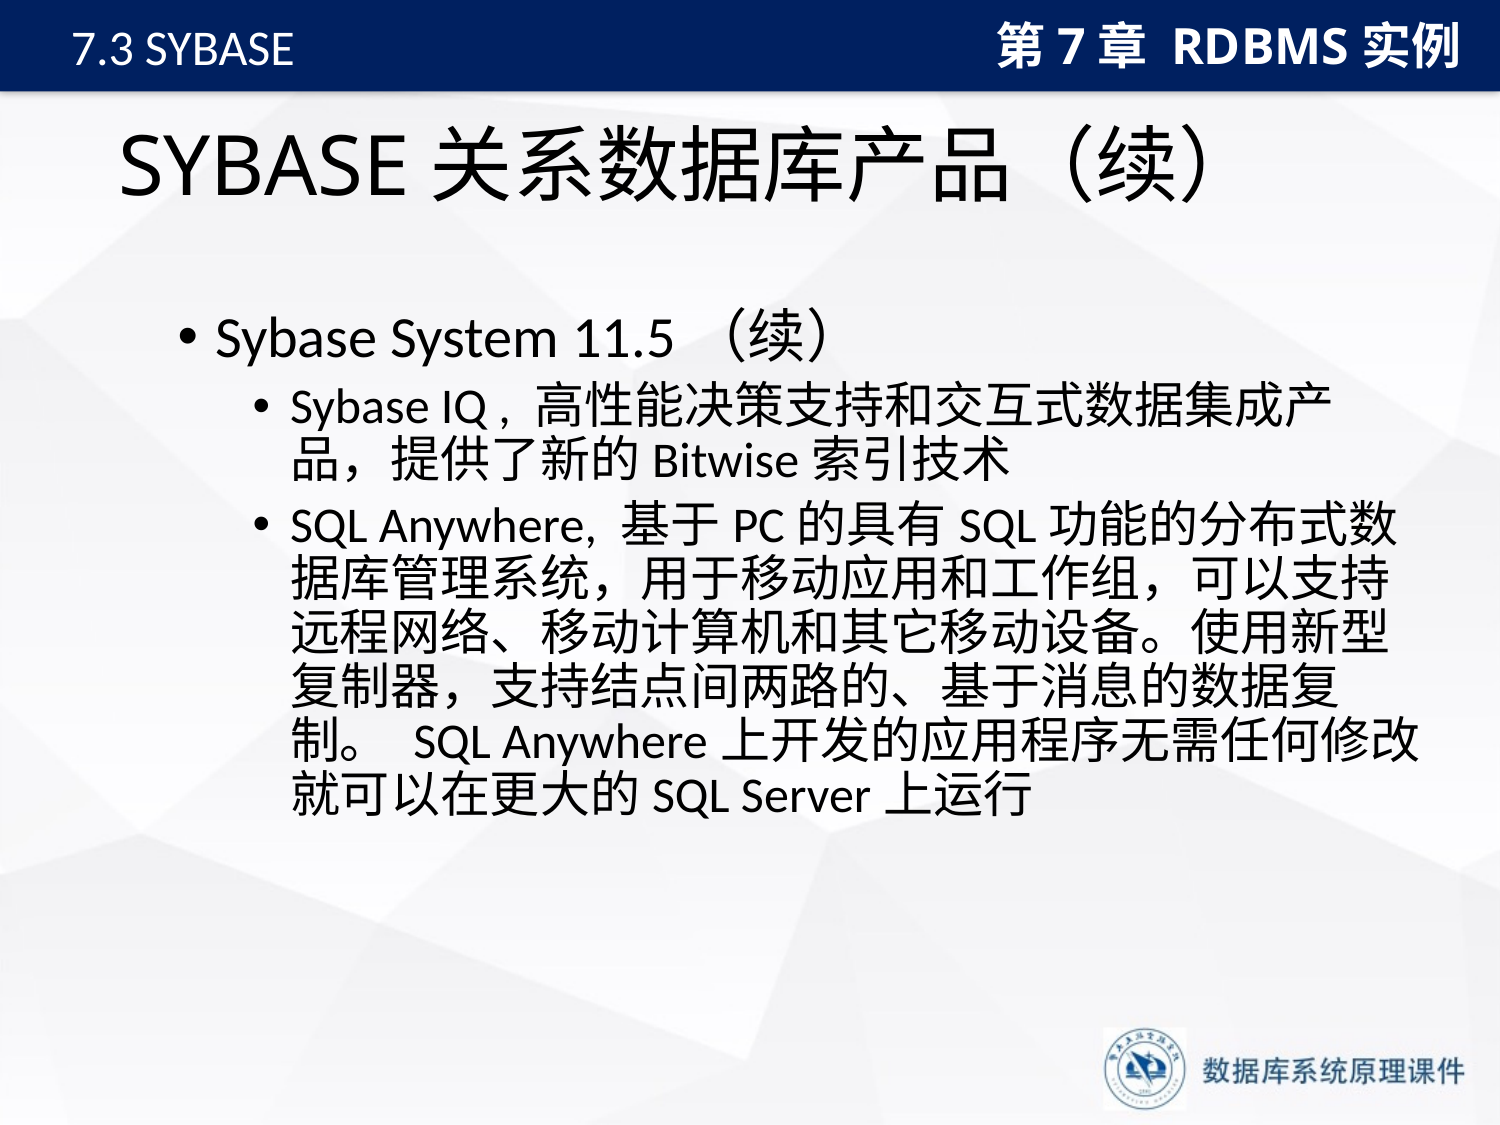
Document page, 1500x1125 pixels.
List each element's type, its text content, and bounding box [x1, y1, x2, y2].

text_box 第7章 RDBMS实例 [980, 7, 1477, 82]
text_box 7.3 SYBASE [56, 8, 311, 83]
title SYBASE关系数据库产品（续） [103, 100, 1397, 278]
text_box [0, 0, 1500, 92]
list Sybase System 11.5（续） Sybase IQ , 高性能决策支持和交互式数据集成产品，提供了新的Bitwise索引技术 SQL Anywhere, 基于PC的具有SQL功能的分布式数据库管理系统，用于移动应用和工作组，可以支持远程网络、移动计算机和其它移动设备。使用新型复制器，支持结点间两路的、基于消息的数据复制。 SQL Anywhere上开发的应用程序无需任何修改就可以在更大的SQL Server上运行 [162, 299, 1438, 1024]
picture [0, 92, 1500, 1125]
